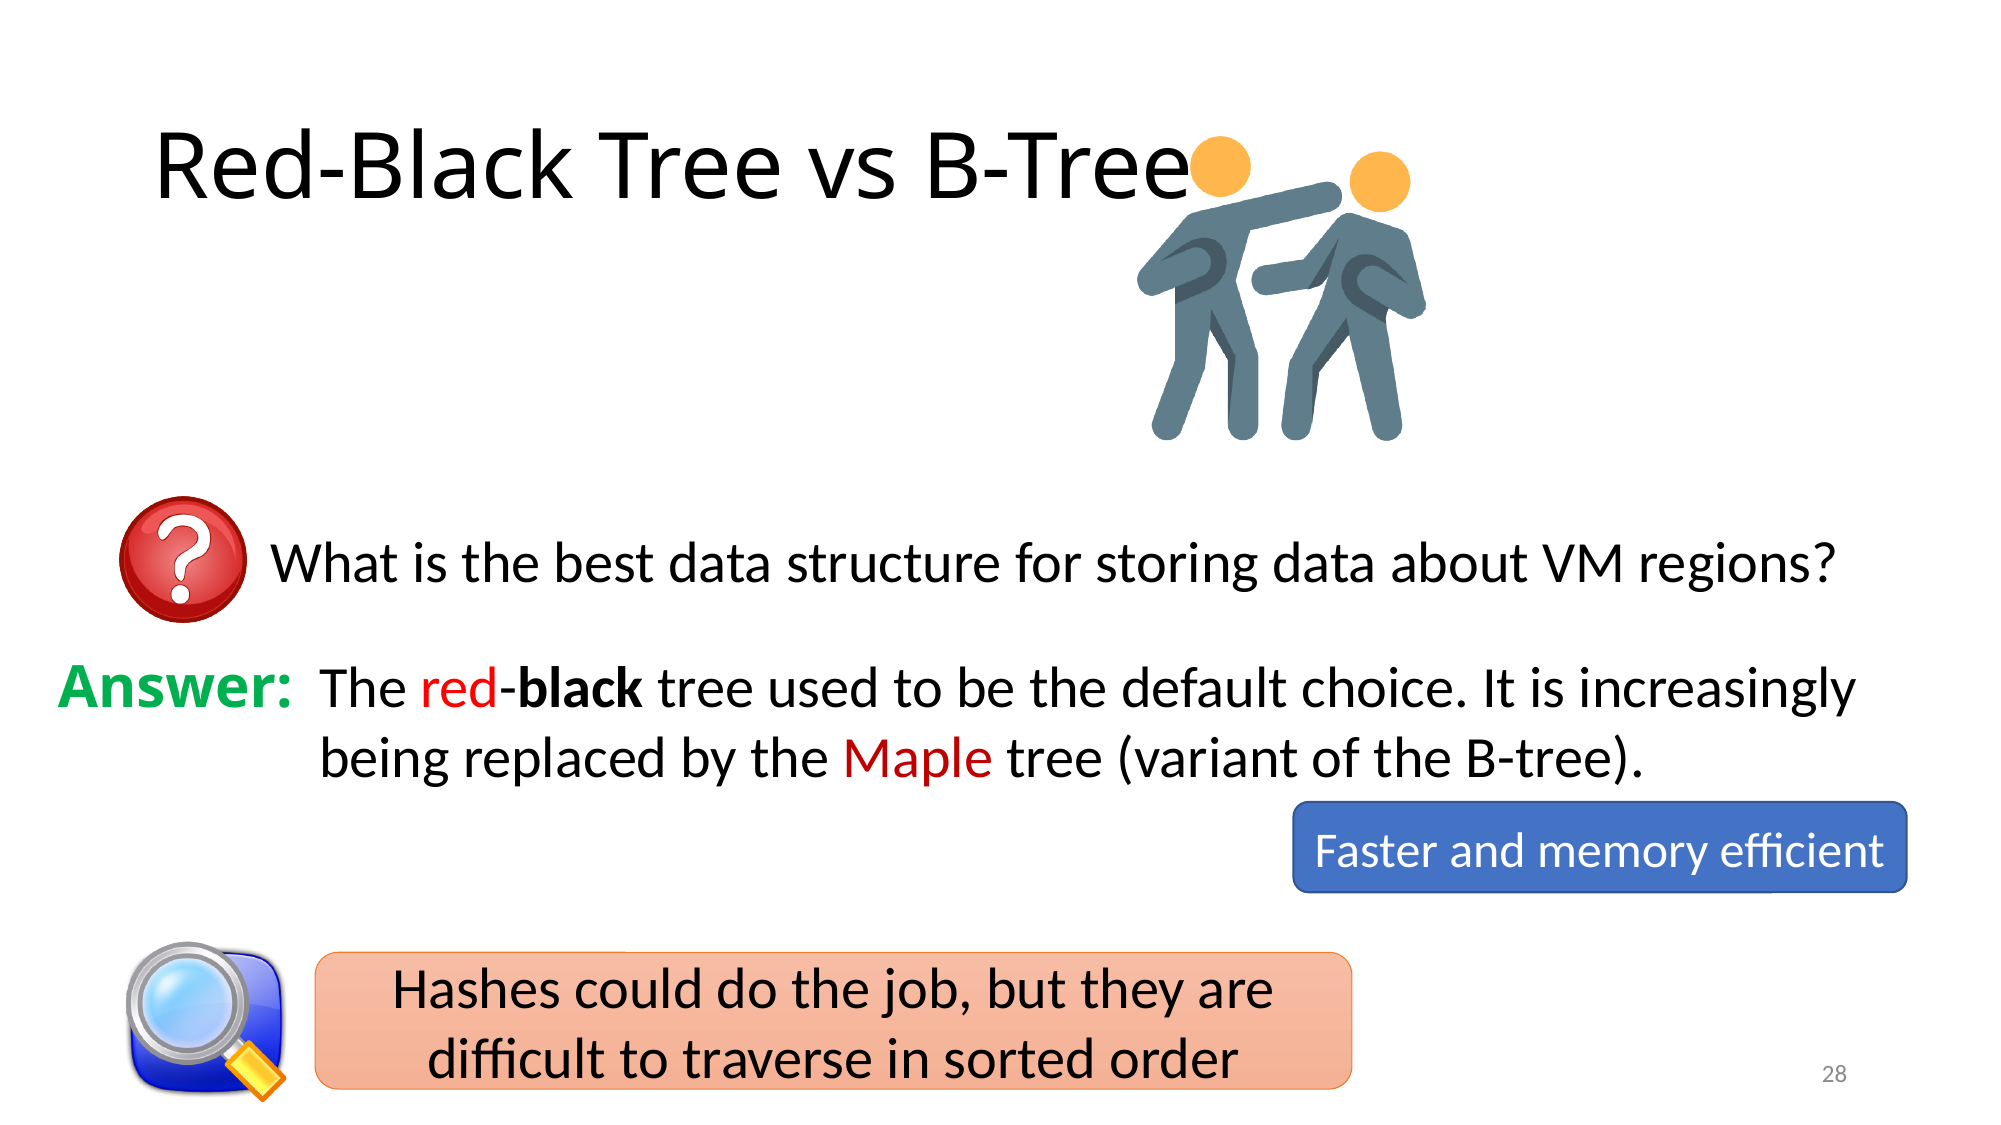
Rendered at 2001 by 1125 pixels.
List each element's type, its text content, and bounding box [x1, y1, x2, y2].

text_box The red-black tree used to be the default choice. It is increasingly being replaced by the Maple tree (variant of the B-tree). [304, 641, 1873, 797]
text_box Faster and memory efficient [1292, 800, 1908, 894]
picture [125, 941, 287, 1103]
picture [119, 496, 247, 623]
slide_number 28 [1412, 1042, 1863, 1103]
title Red-Black Tree vs B-Tree [137, 59, 1863, 278]
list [1106, 113, 1471, 478]
text_box Answer: [43, 641, 304, 727]
footer (c) Smruti R. Sarangi, 2023 [662, 1042, 1338, 1103]
text_box What is the best data structure for storing data about VM regions? [255, 516, 1855, 602]
text_box Hashes could do the job, but they are difficult to traverse in sorted order [314, 951, 1353, 1090]
